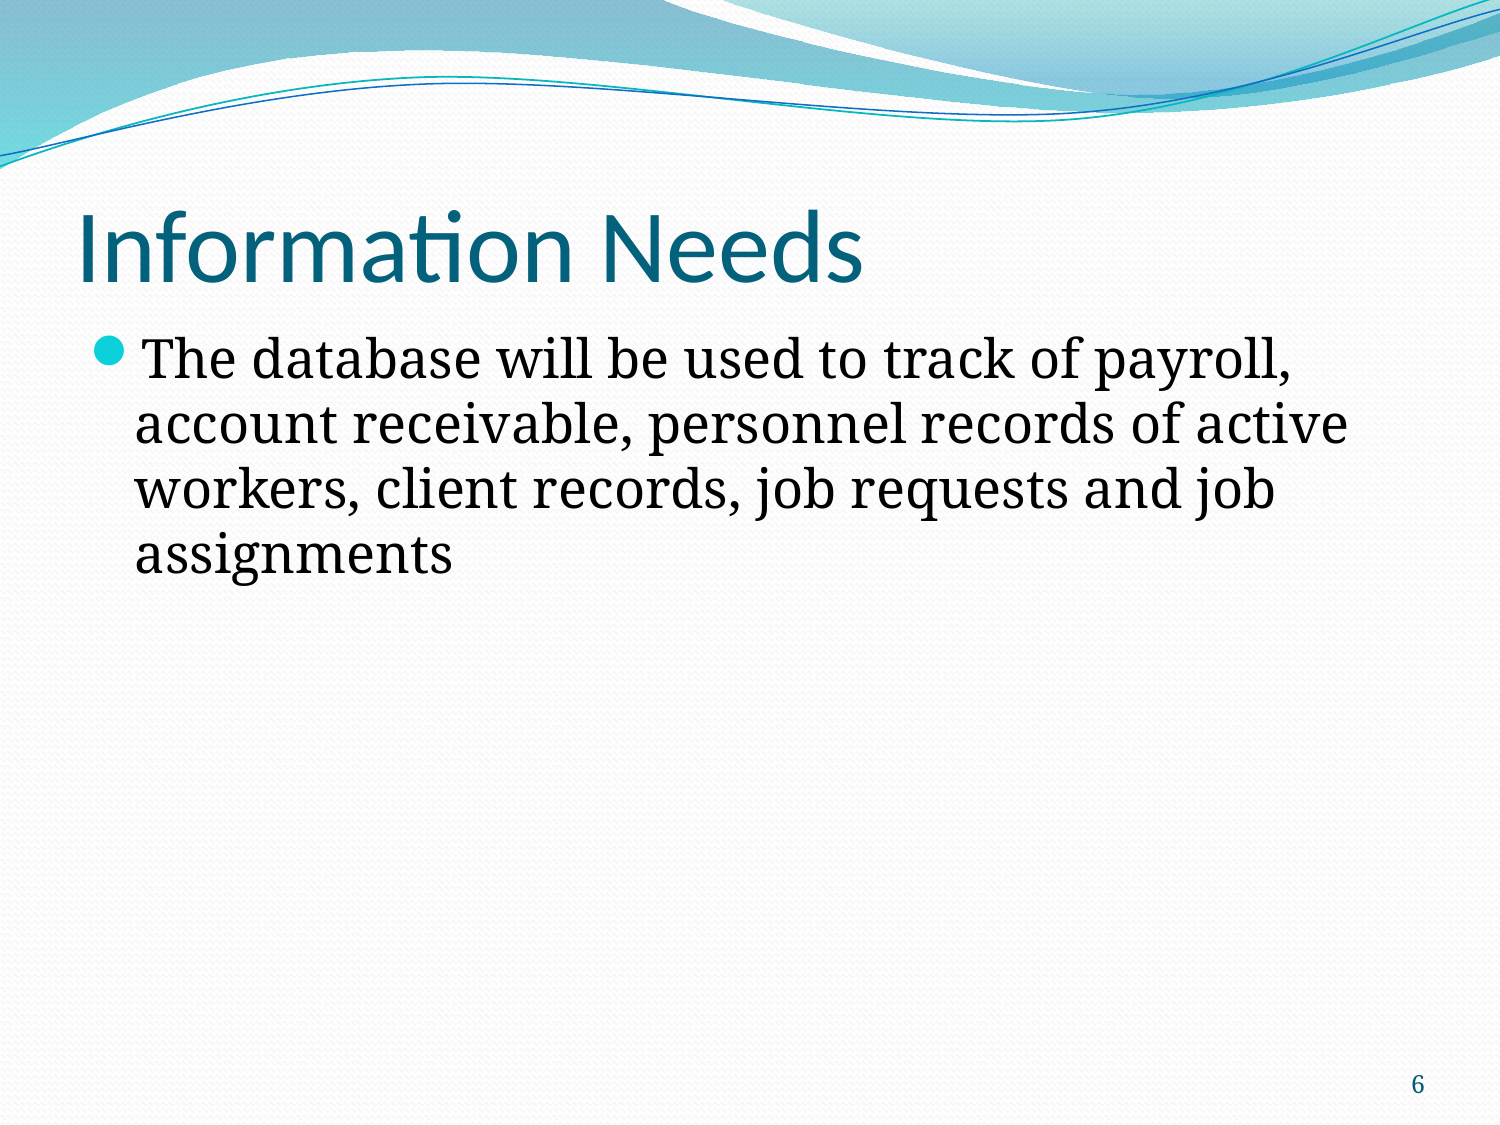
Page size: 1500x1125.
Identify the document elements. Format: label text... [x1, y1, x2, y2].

list The database will be used to track of payroll, account receivable, personnel records of active workers, client records, job requests and job assignments [75, 317, 1425, 1038]
title Information Needs [75, 115, 1425, 303]
slide_number 6 [1299, 1042, 1425, 1103]
